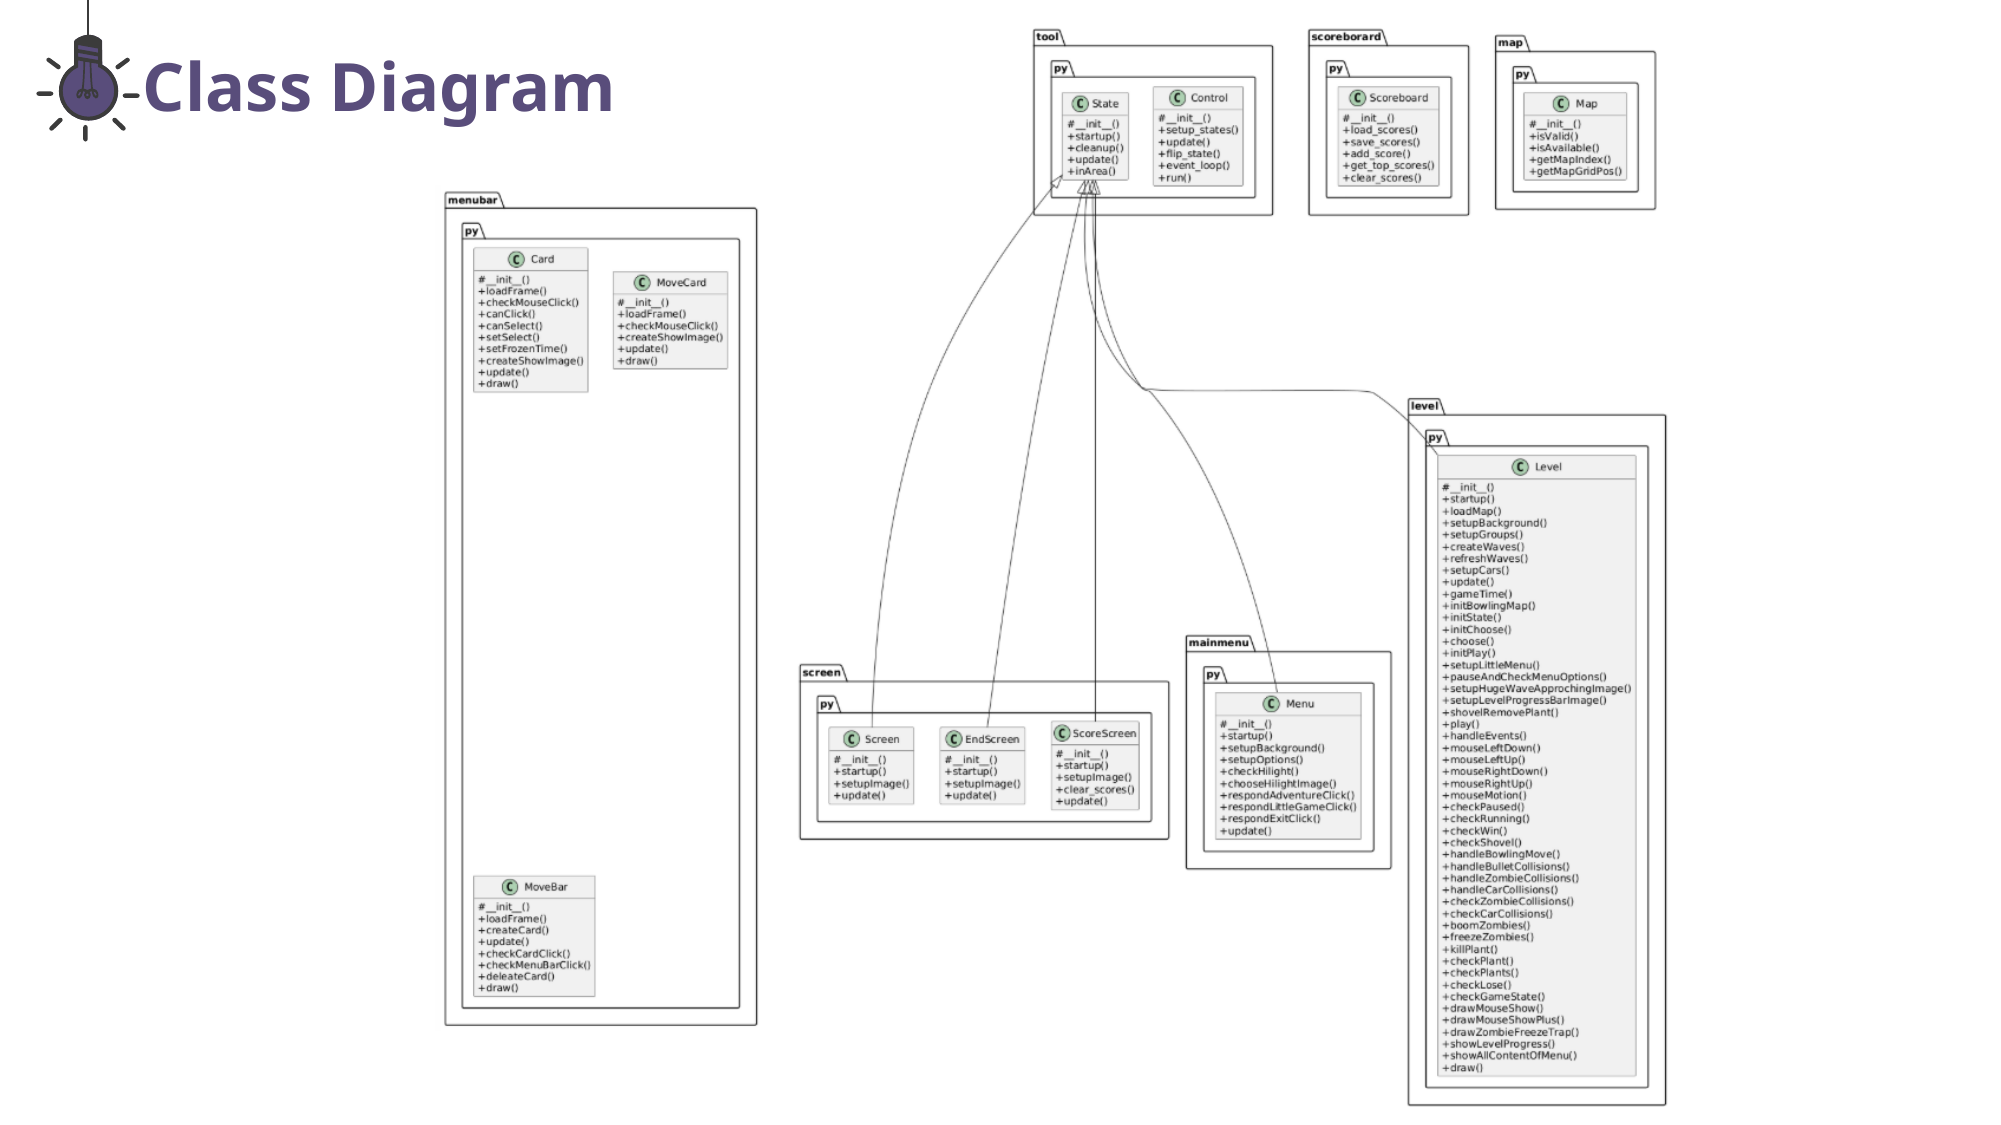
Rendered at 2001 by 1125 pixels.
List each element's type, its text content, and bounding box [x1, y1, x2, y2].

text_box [35, 0, 141, 143]
text_box Class Diagram [141, 37, 632, 132]
picture [786, 18, 1674, 1107]
picture [434, 185, 768, 1031]
